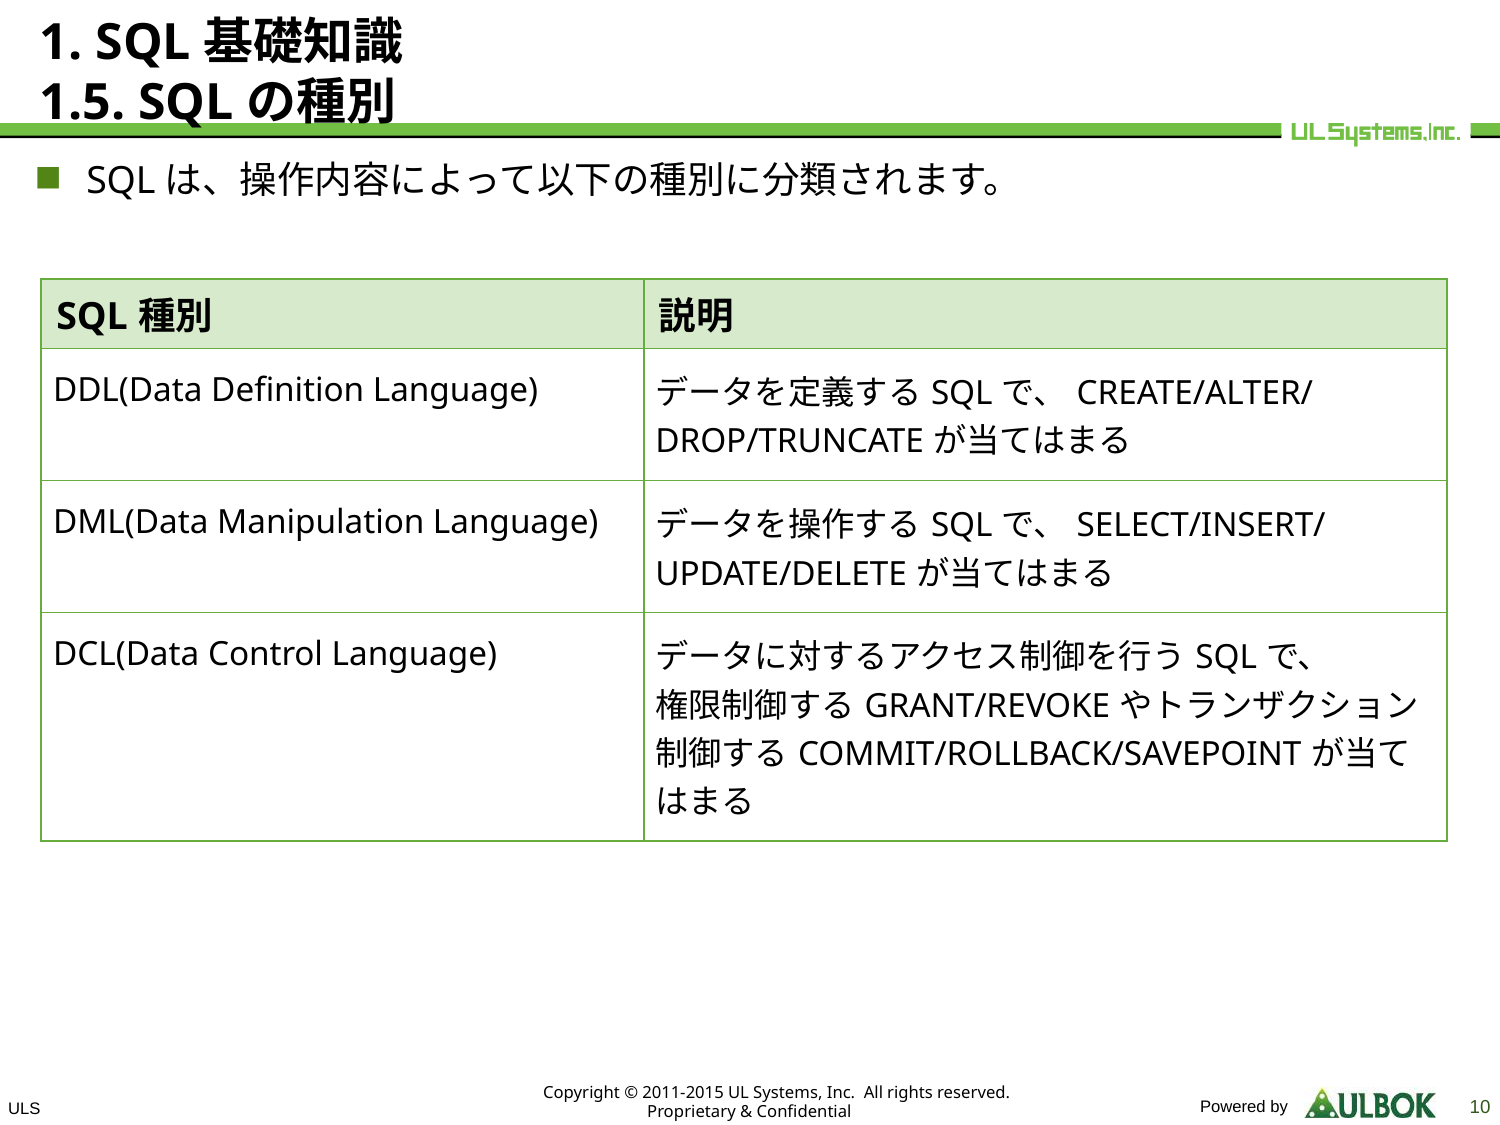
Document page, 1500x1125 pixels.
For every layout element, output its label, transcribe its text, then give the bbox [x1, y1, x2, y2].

table_cell データを操作するSQLで、SELECT/INSERT/UPDATE/DELETEが当てはまる [645, 481, 1446, 612]
table_cell DDL(Data Definition Language) [42, 349, 643, 480]
table_header 説明 [645, 280, 1446, 348]
table_header SQL種別 [42, 280, 643, 348]
list SQLは、操作内容によって以下の種別に分類されます。 [24, 148, 1450, 279]
title 1. SQL基礎知識 1.5. SQLの種別 [24, 18, 1450, 138]
table_cell データを定義するSQLで、CREATE/ALTER/DROP/TRUNCATEが当てはまる [645, 349, 1446, 480]
table_cell DML(Data Manipulation Language) [42, 481, 643, 612]
table_cell DCL(Data Control Language) [42, 613, 643, 840]
picture [1304, 1087, 1436, 1118]
table_cell データに対するアクセス制御を行うSQLで、 権限制御するGRANT/REVOKEやトランザクション制御するCOMMIT/ROLLBACK/SAVEPOINTが当てはまる [645, 613, 1446, 840]
